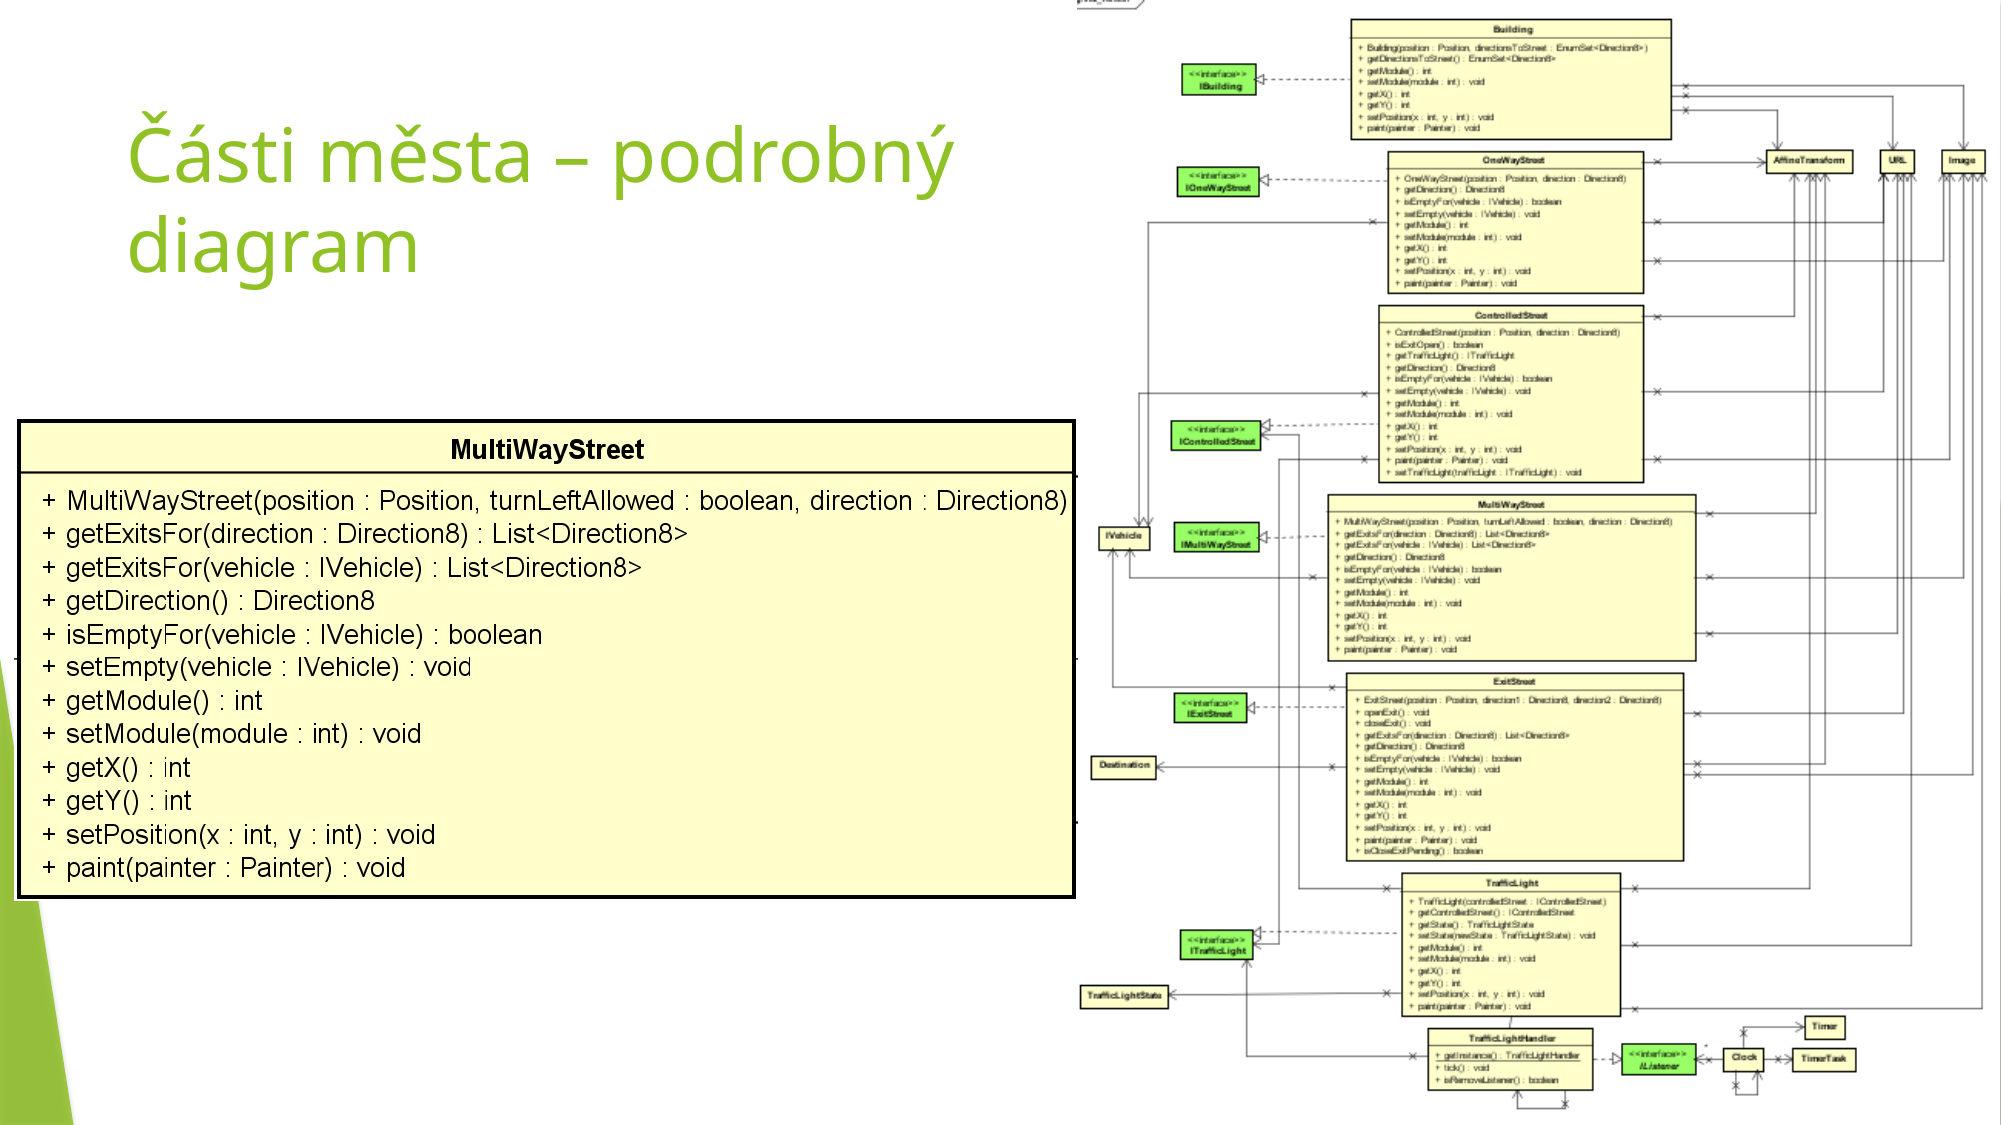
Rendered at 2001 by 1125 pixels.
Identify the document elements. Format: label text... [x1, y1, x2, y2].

picture [13, 0, 2000, 1125]
title Části města – podrobný diagram [111, 99, 1072, 317]
